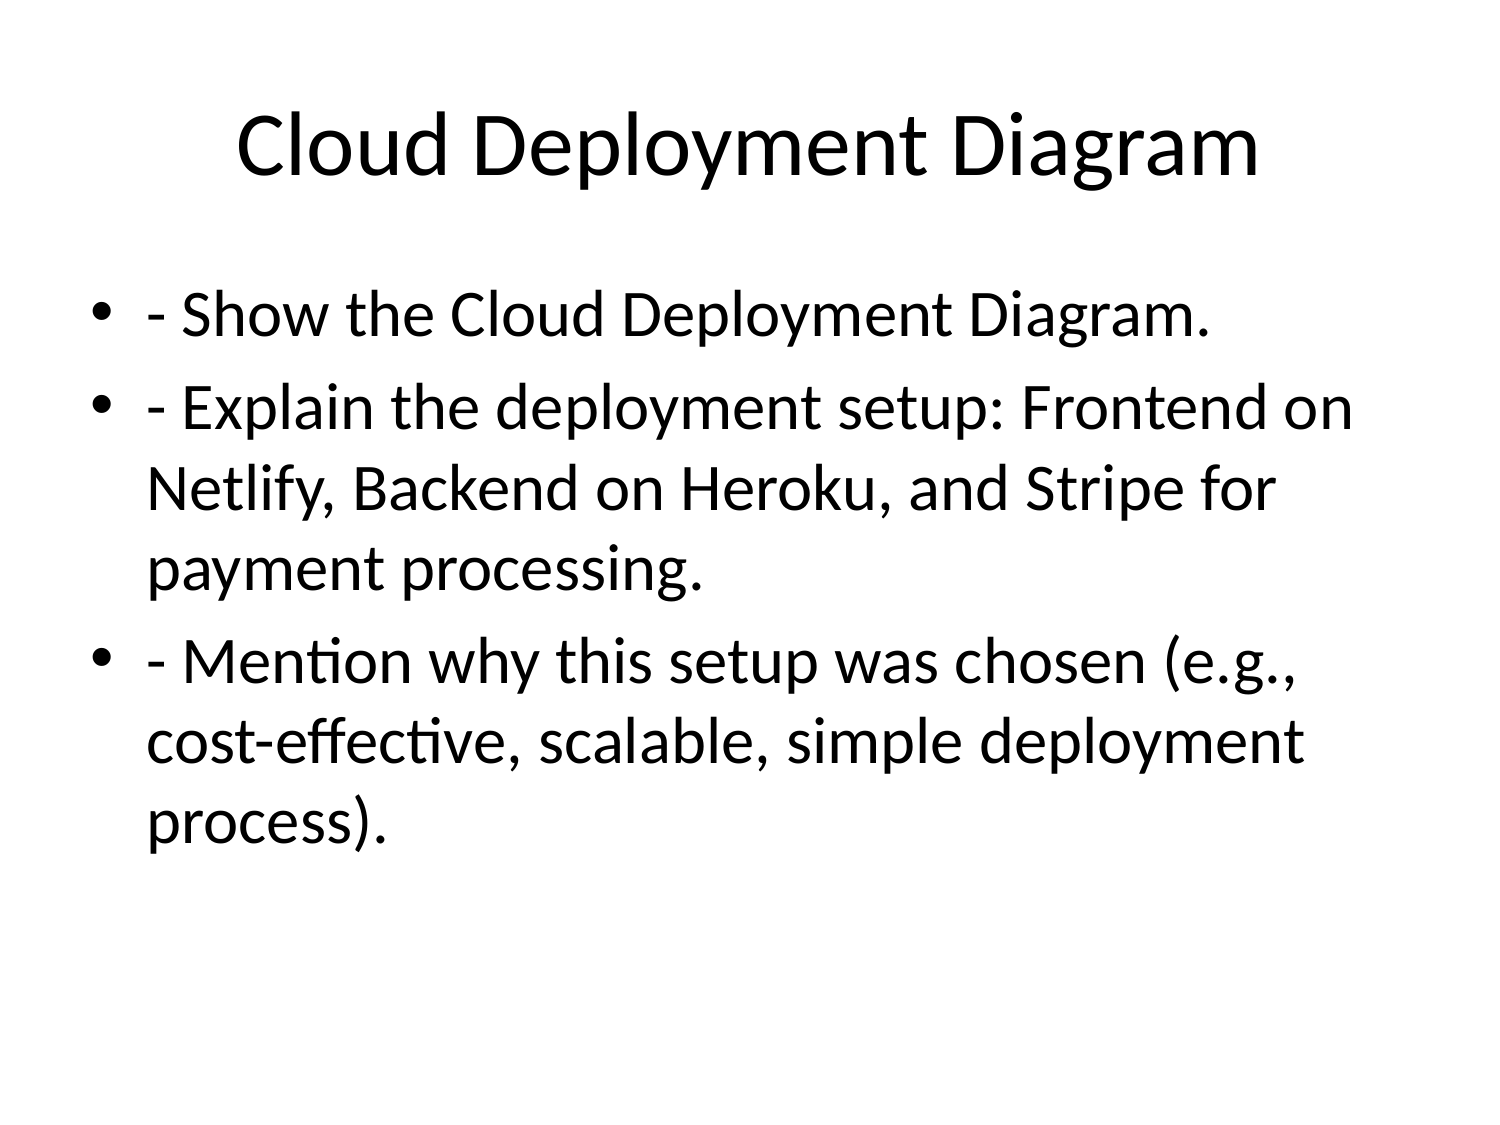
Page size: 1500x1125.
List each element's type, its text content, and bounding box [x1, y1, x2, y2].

title Cloud Deployment Diagram [75, 45, 1425, 233]
list - Show the Cloud Deployment Diagram. - Explain the deployment setup: Frontend on Netlify, Backend on Heroku, and Stripe for payment processing. - Mention why this setup was chosen (e.g., cost-effective, scalable, simple deployment process). [75, 262, 1425, 1005]
